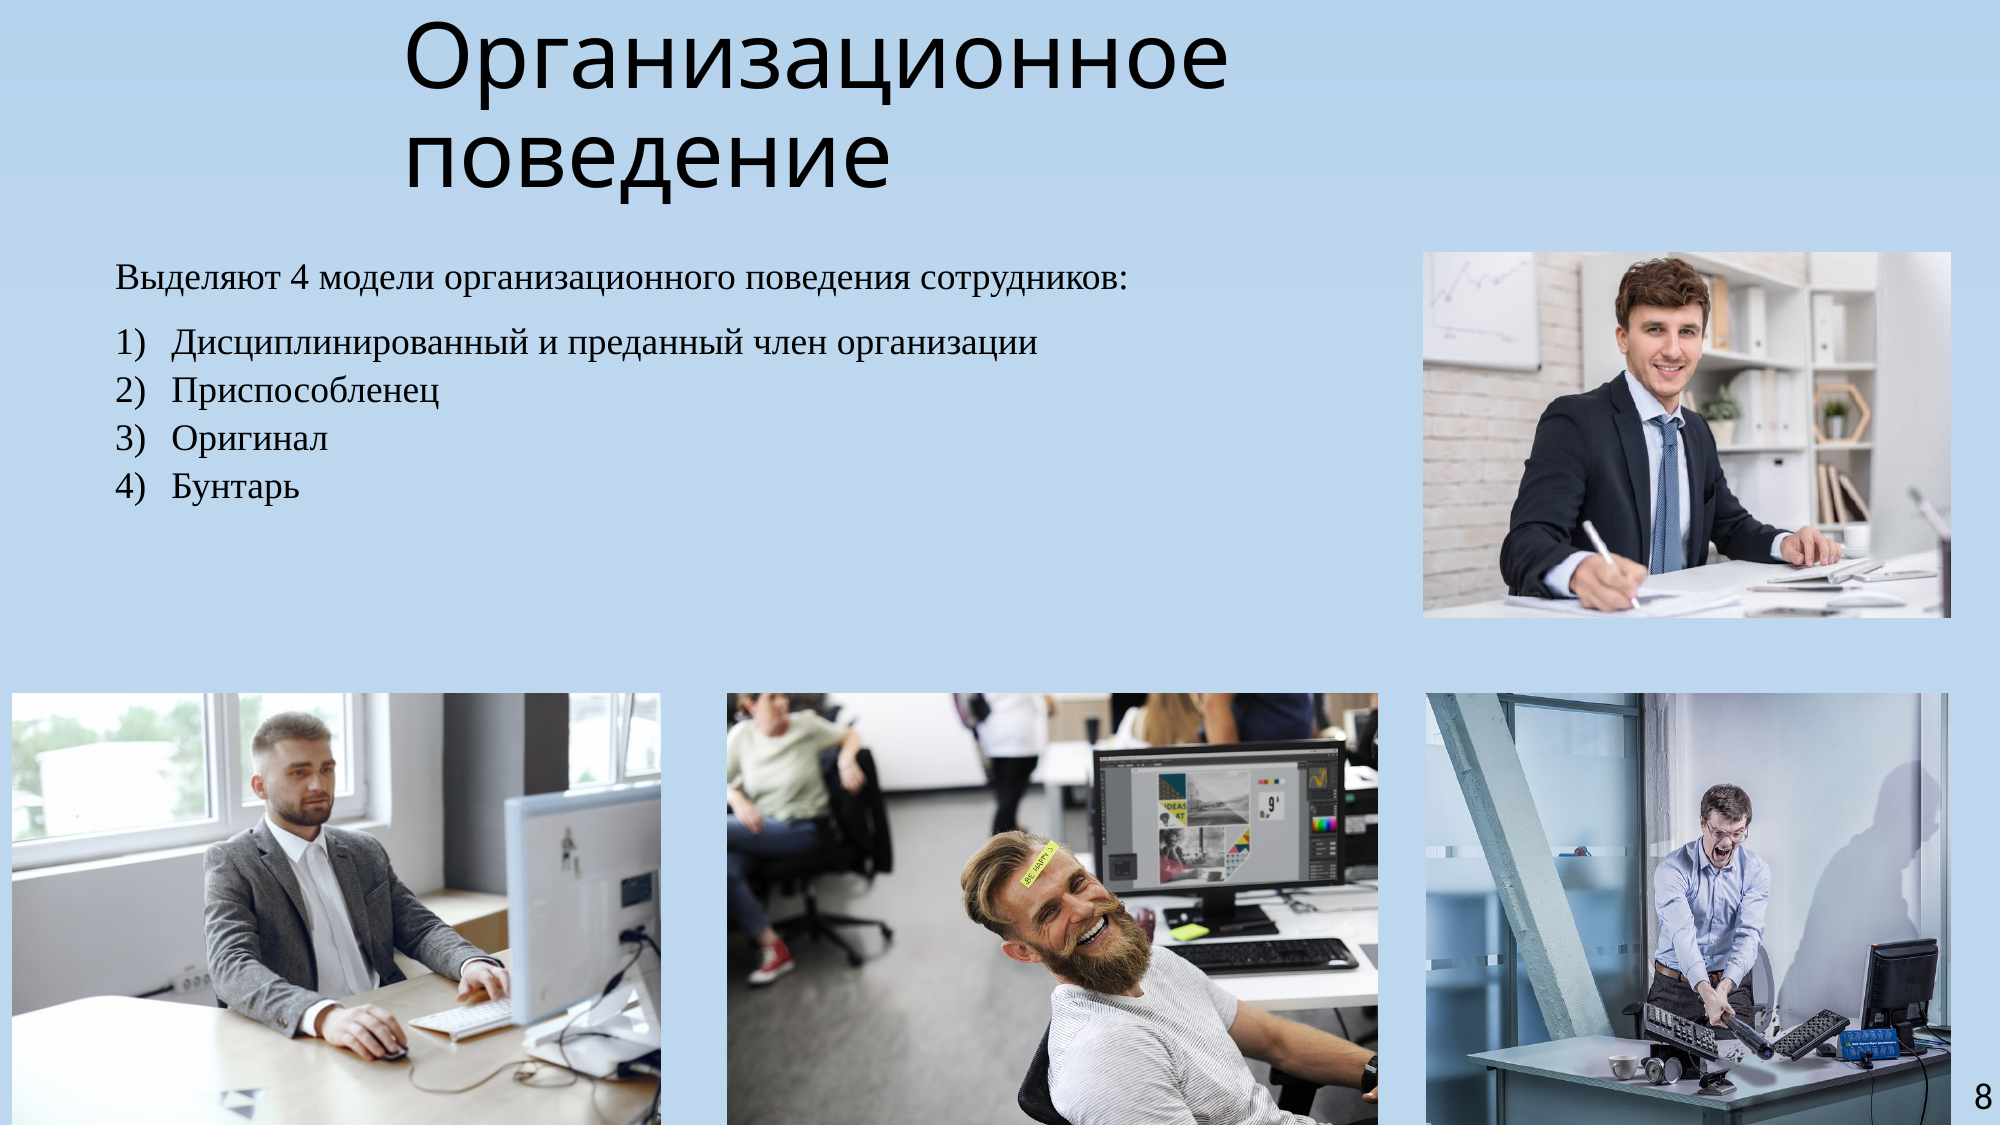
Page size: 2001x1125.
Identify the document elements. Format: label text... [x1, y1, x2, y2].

text_box 8 [1959, 1064, 2000, 1125]
picture [12, 693, 661, 1125]
picture [1423, 252, 1951, 618]
picture [727, 693, 1378, 1125]
text_box Выделяют 4 модели организационного поведения сотрудников: Дисциплинированный и преданный член организации Приспособленец Оригинал Бунтарь [100, 241, 1222, 514]
title Организационное поведение [387, 0, 1597, 218]
picture [1426, 693, 1951, 1125]
